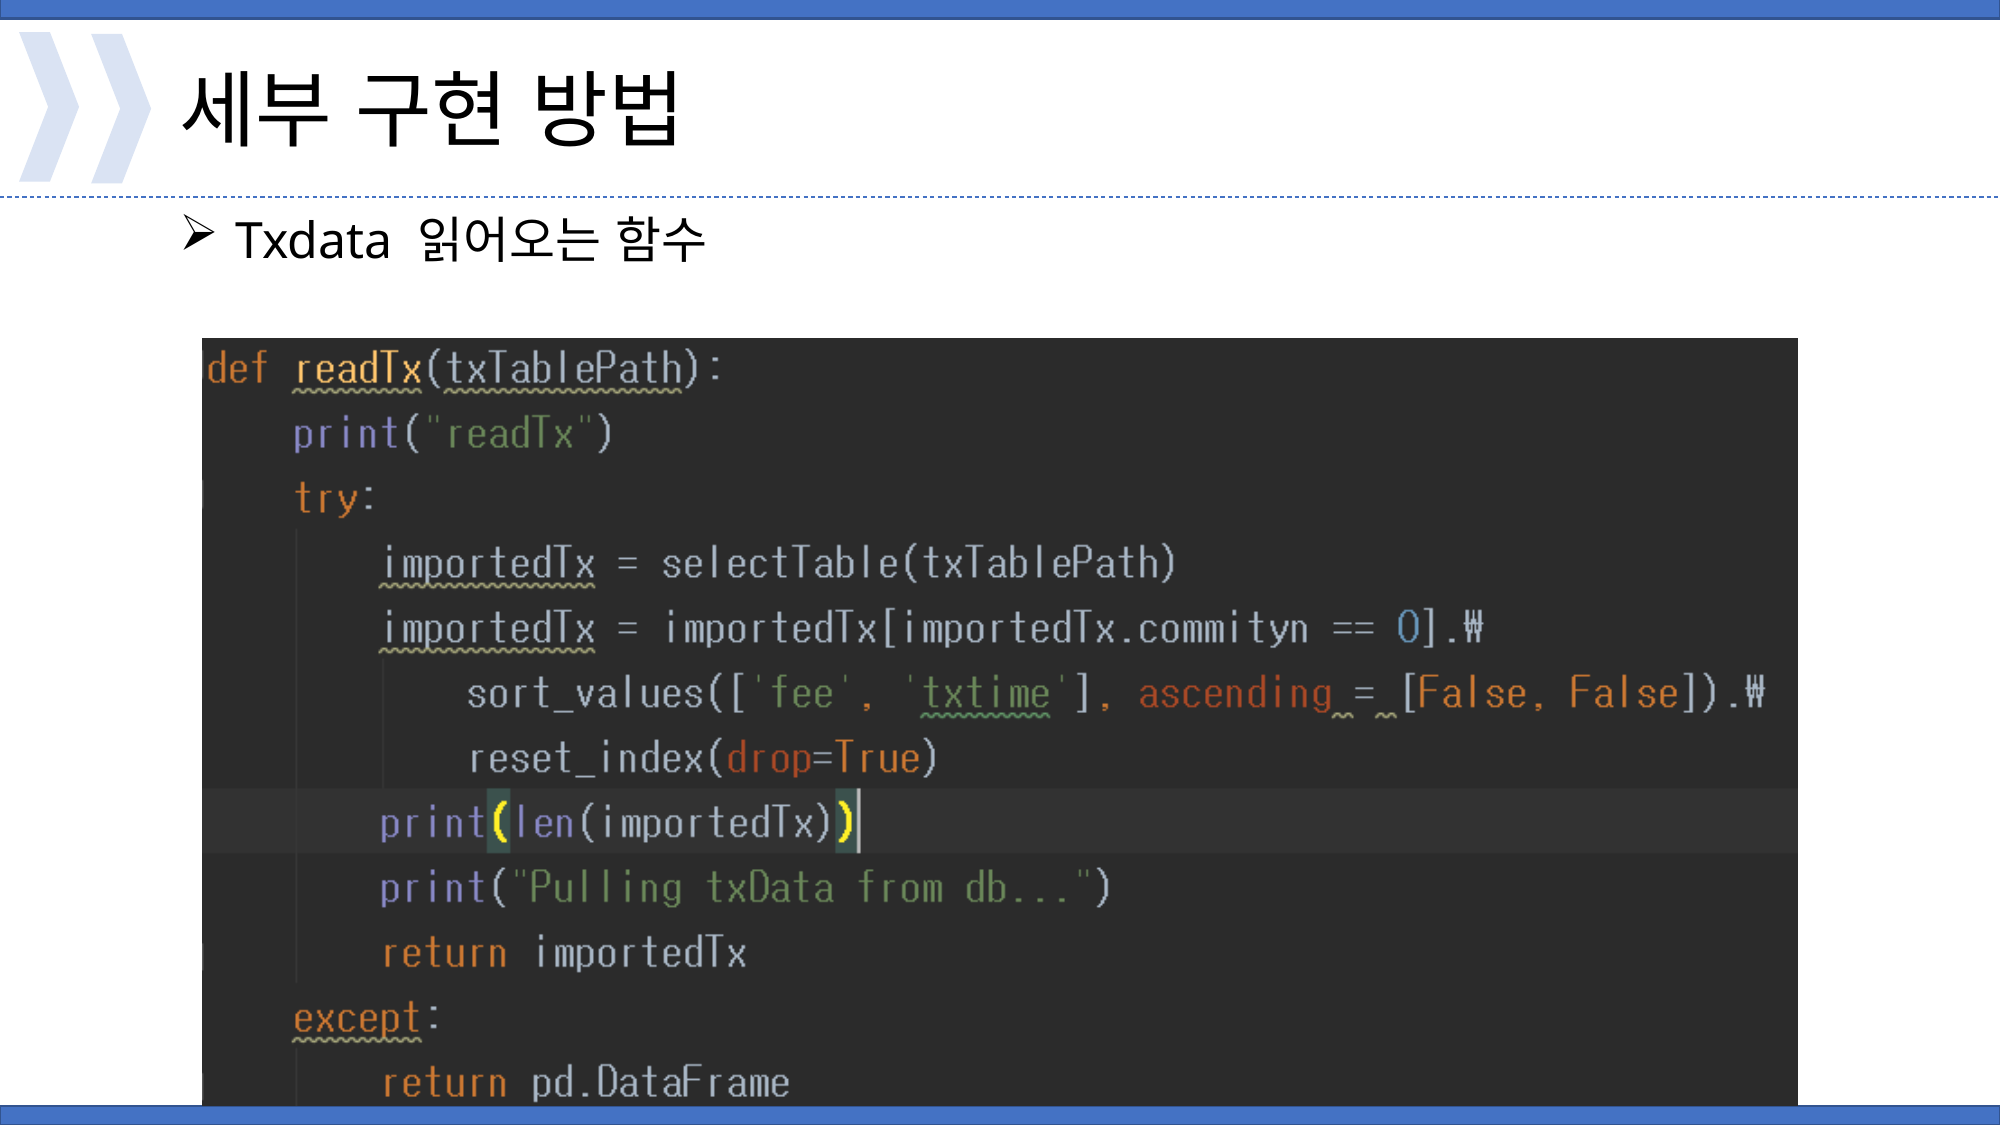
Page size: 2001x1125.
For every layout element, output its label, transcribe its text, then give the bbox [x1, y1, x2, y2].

picture [202, 338, 1798, 1106]
text_box [19, 32, 80, 182]
text_box [91, 33, 152, 184]
text_box 세부 구현 방법 [164, 49, 1389, 165]
text_box [0, 1105, 2000, 1125]
text_box [0, 0, 2000, 20]
text_box Txdata 읽어오는 함수 [164, 201, 970, 276]
